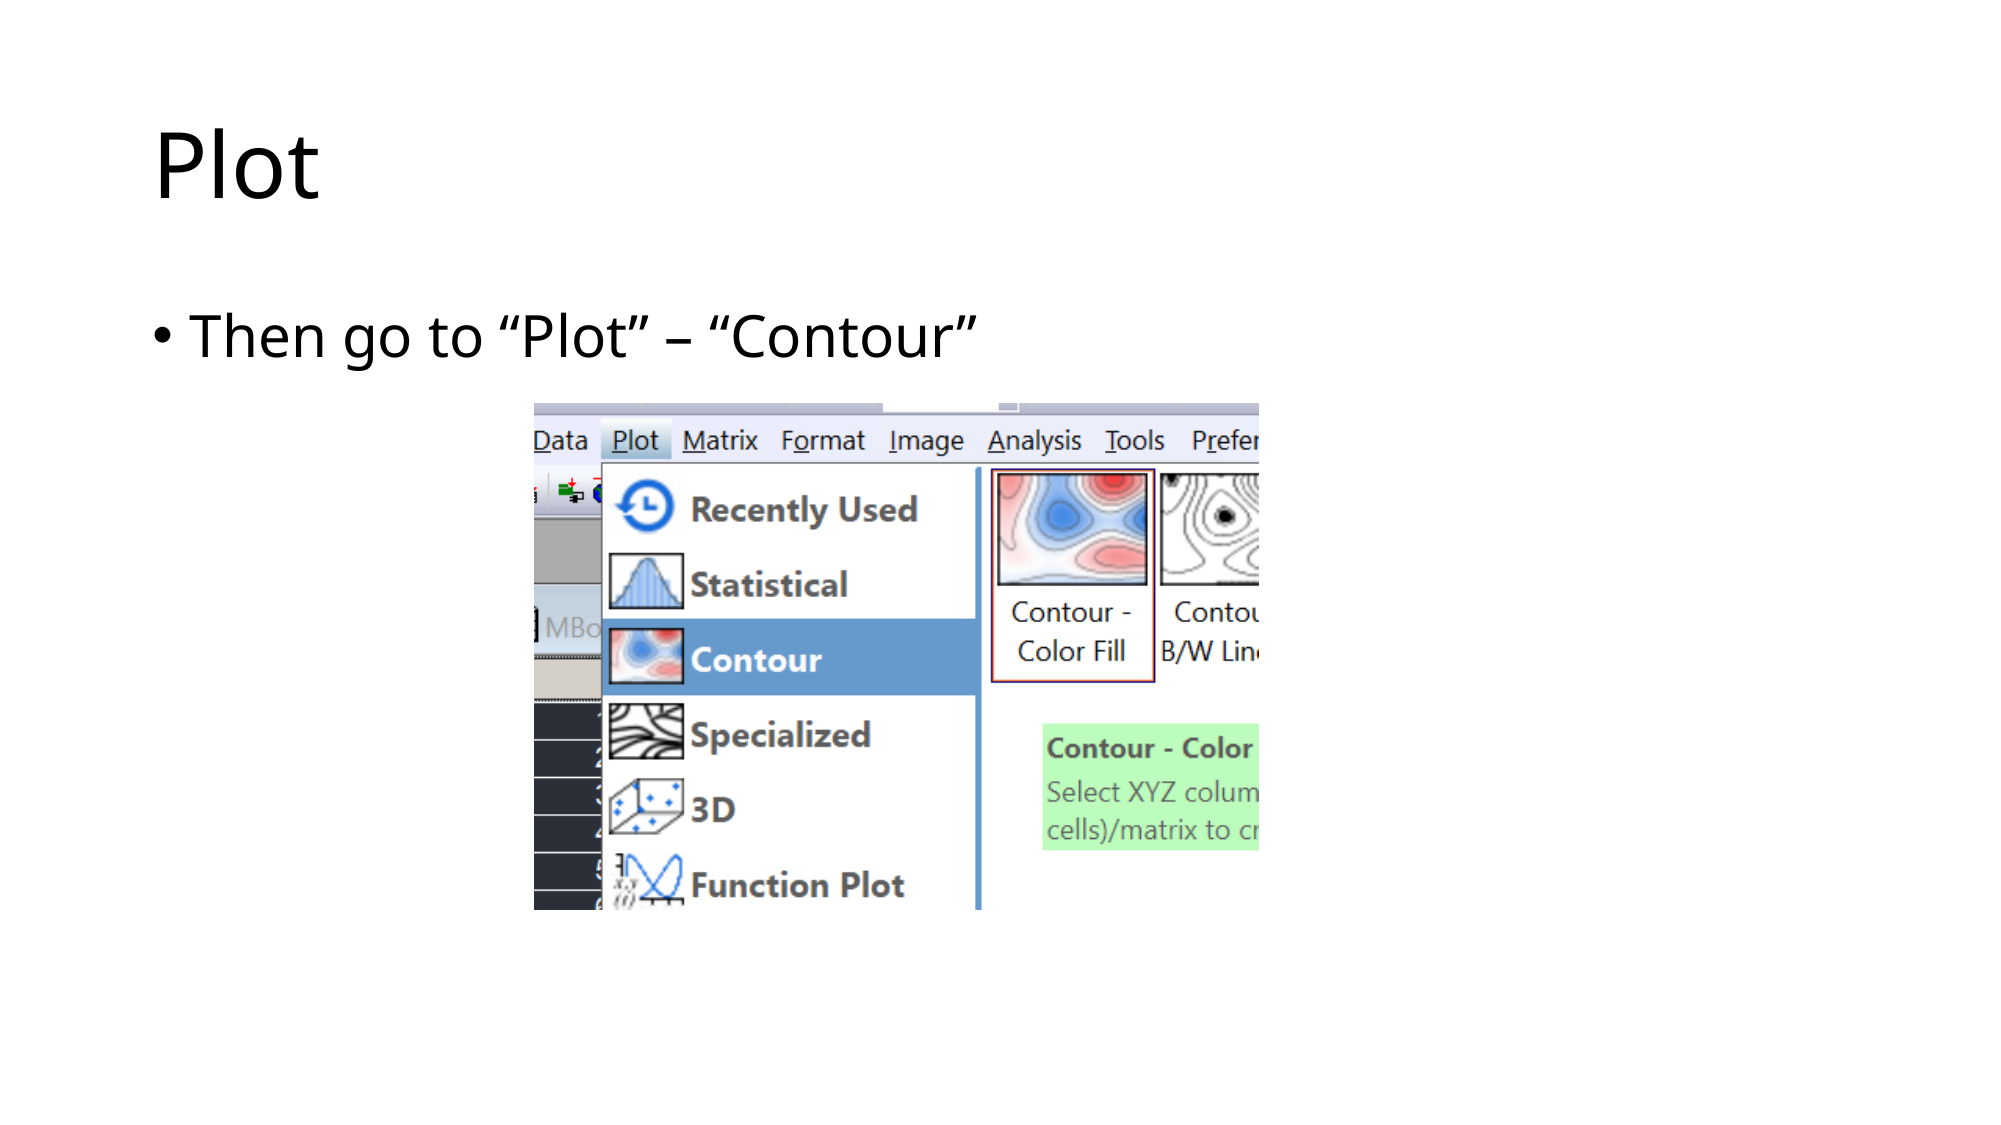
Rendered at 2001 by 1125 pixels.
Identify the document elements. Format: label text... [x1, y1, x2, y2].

list Then go to “Plot” – “Contour” [137, 299, 1863, 1014]
picture [533, 402, 1259, 910]
title Plot [137, 59, 1863, 278]
